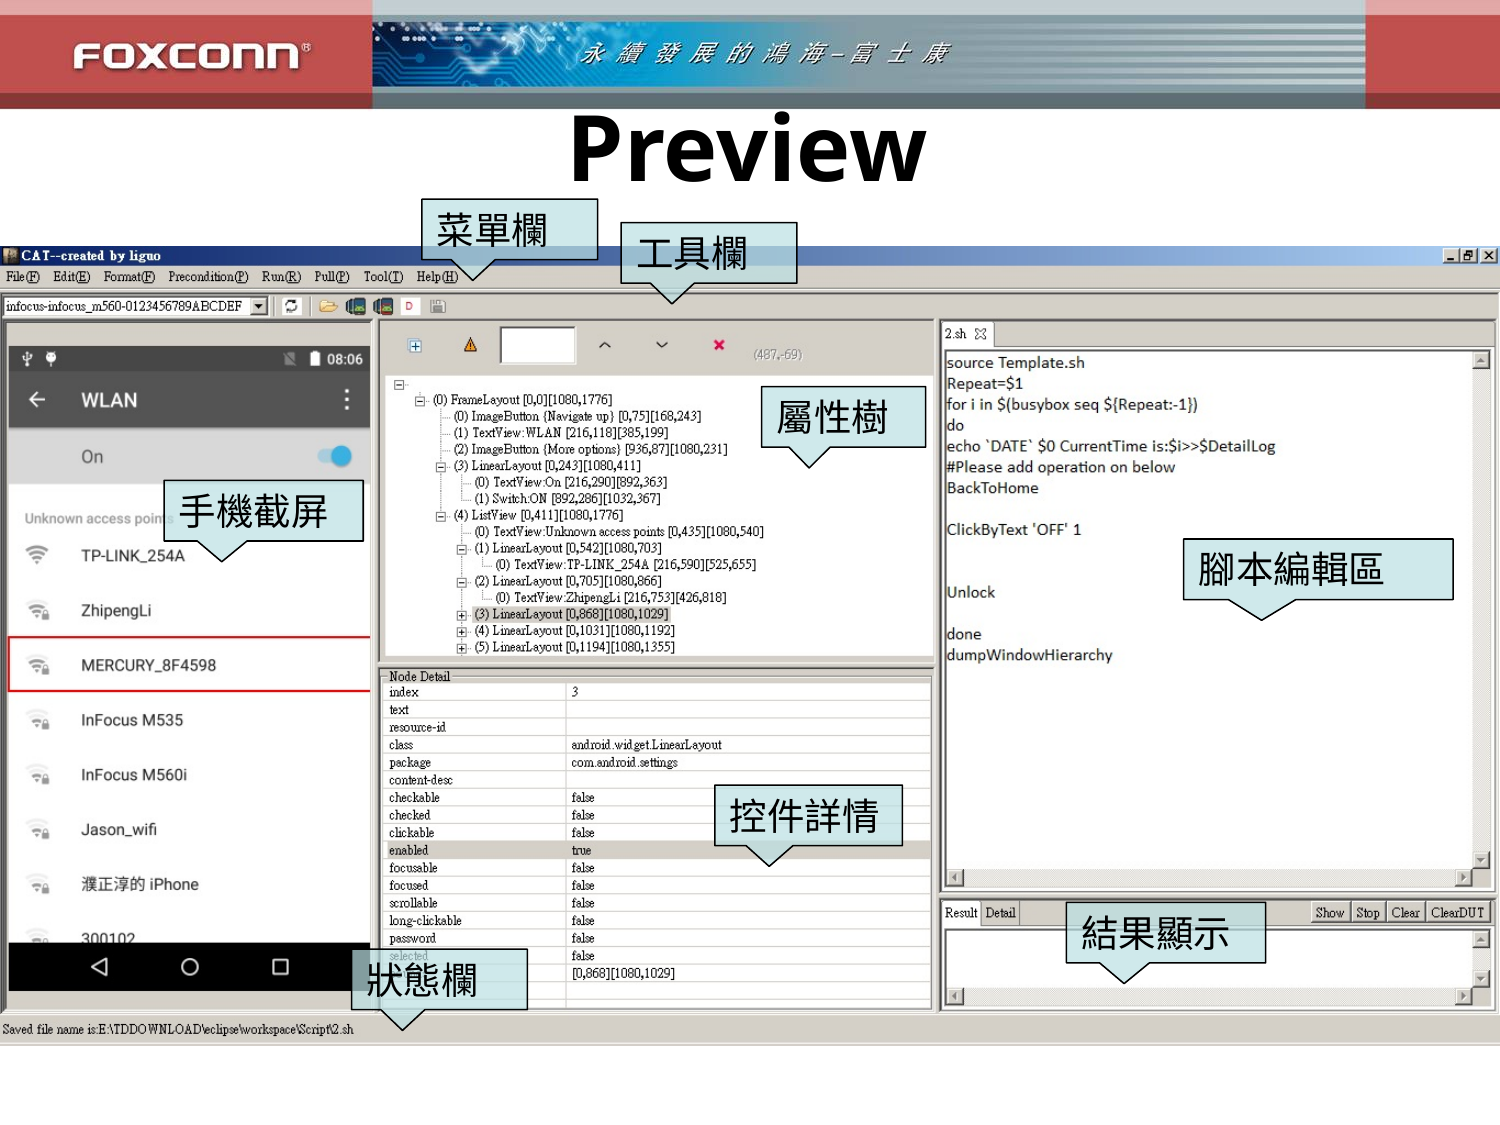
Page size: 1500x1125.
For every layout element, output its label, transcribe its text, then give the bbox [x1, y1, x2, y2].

text_box 菜單欄 [421, 199, 598, 244]
text_box Preview [64, 81, 1430, 222]
picture [0, 0, 1500, 1125]
text_box 工具欄 [621, 222, 797, 244]
